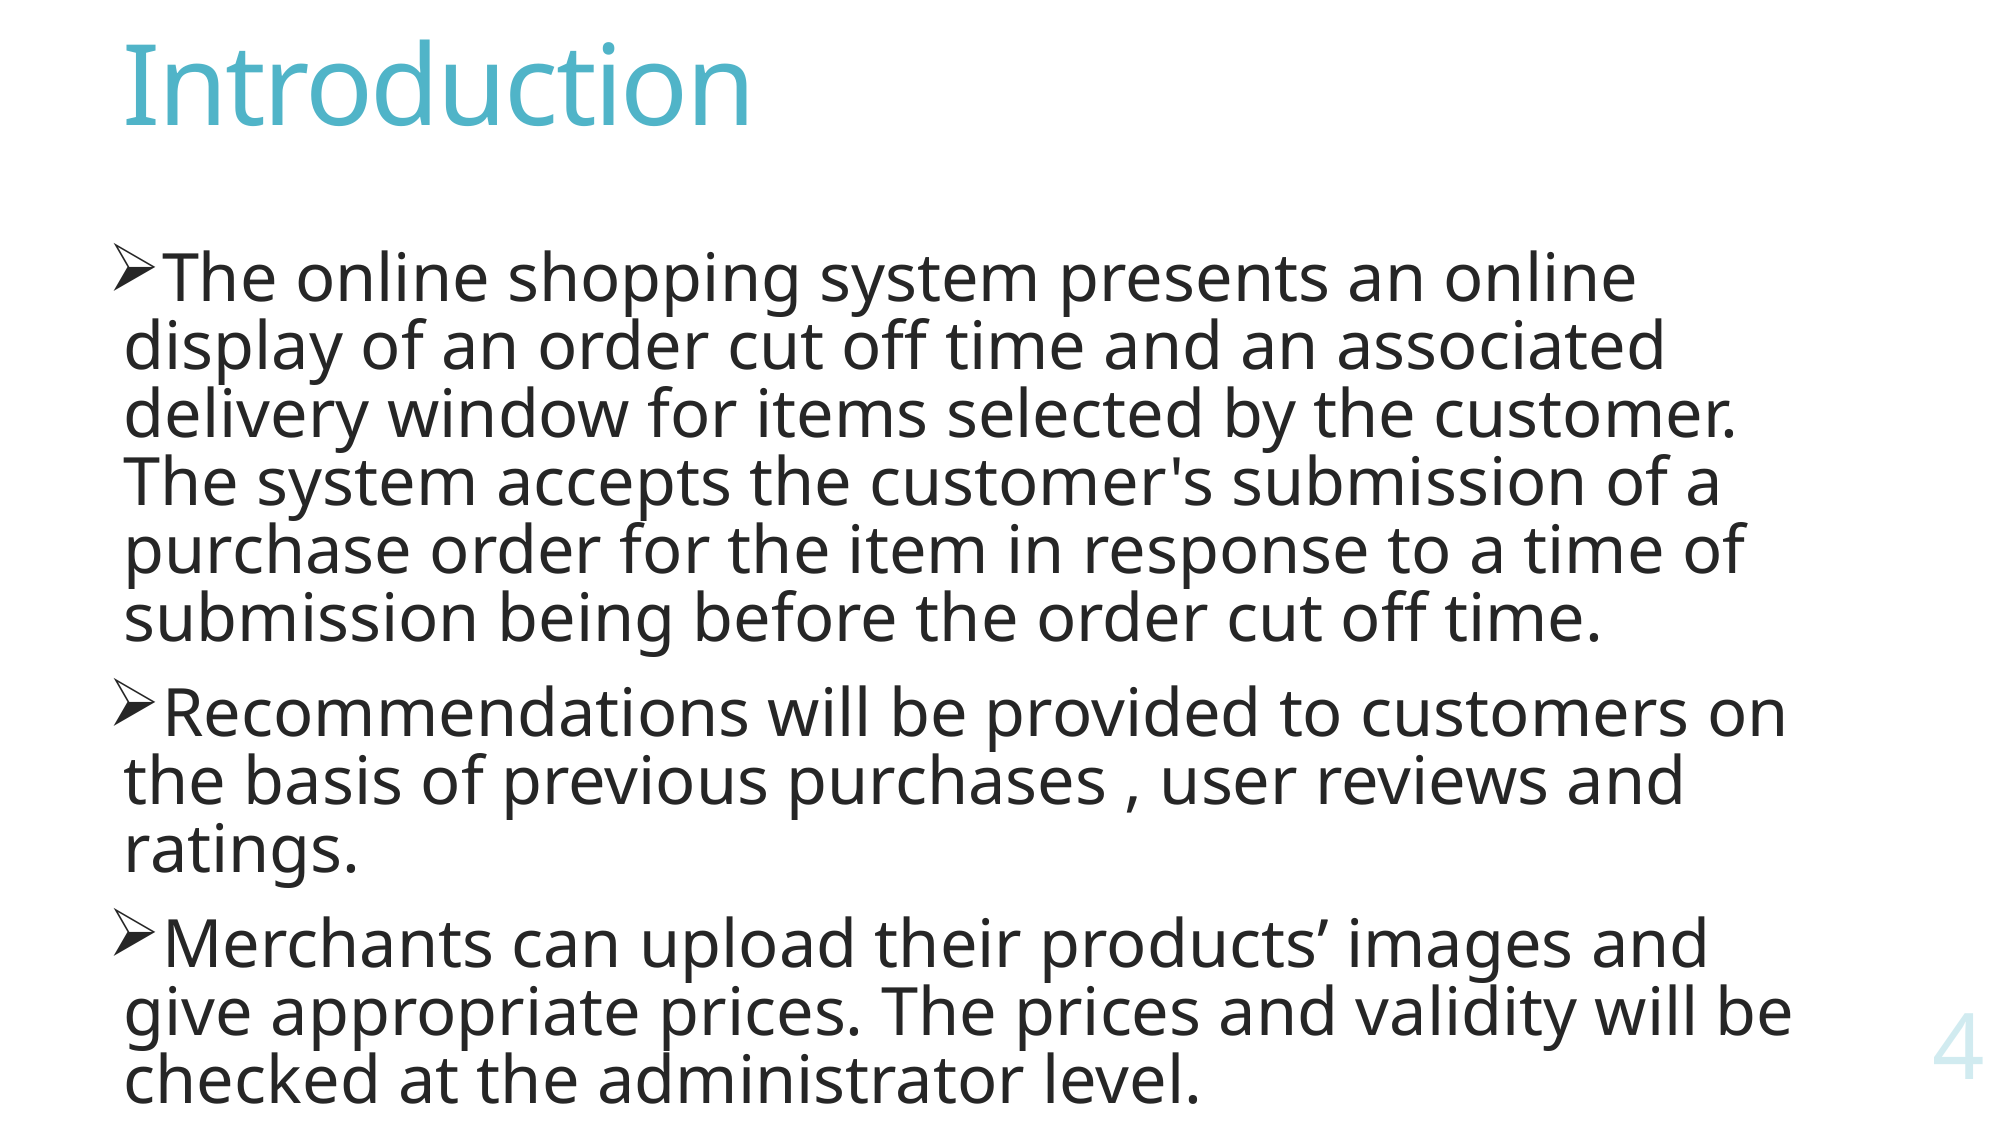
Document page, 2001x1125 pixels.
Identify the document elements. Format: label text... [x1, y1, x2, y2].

title Introduction [107, 4, 1875, 178]
slide_number 4 [1751, 968, 2000, 1121]
list The online shopping system presents an online display of an order cut off time and an associated delivery window for items selected by the customer. The system accepts the customer's submission of a purchase order for the item in response to a time of submission being before the order cut off time. Recommendations will be provided to customers on the basis of previous purchases , user reviews and ratings. Merchants can upload their products’ images and give appropriate prices. The prices and validity will be checked at the administrator level. [93, 239, 1858, 858]
